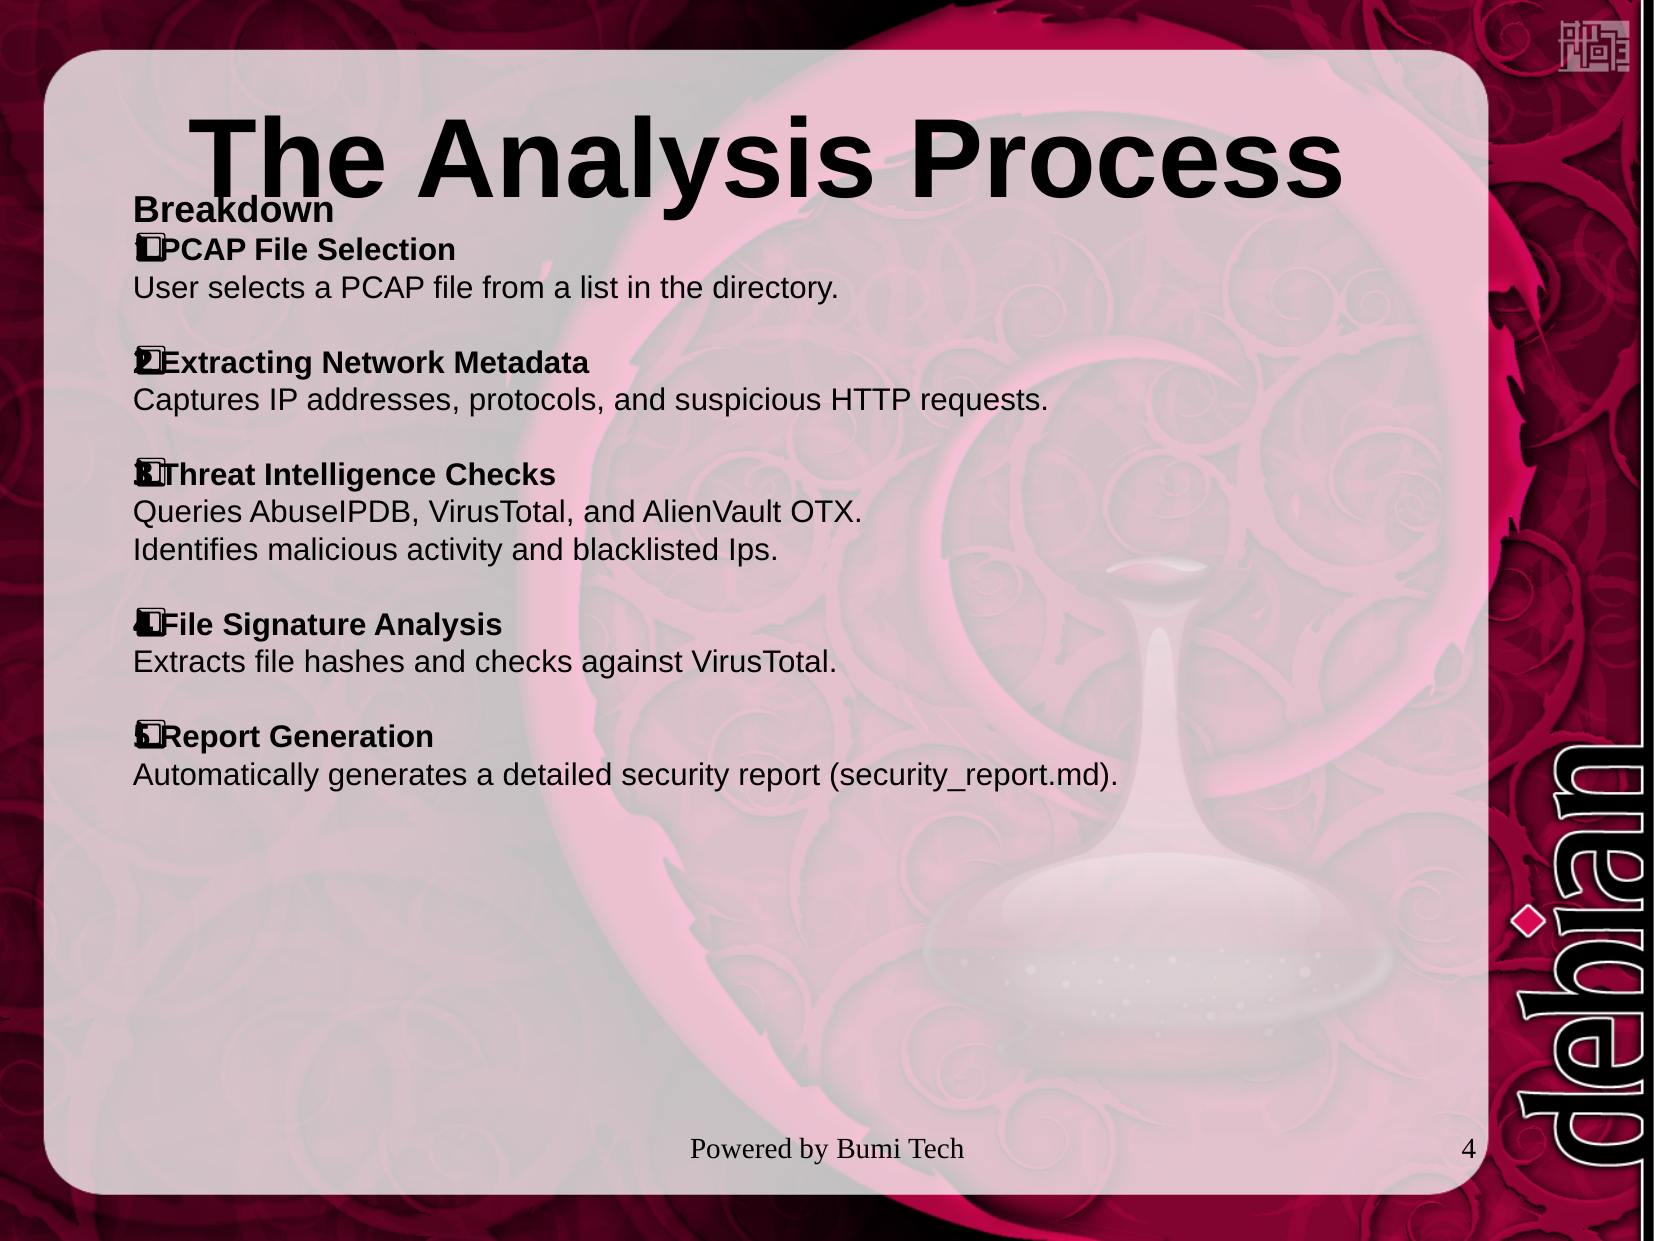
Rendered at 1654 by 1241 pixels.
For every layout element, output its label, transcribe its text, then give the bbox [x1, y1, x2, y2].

slide_number 4 [1185, 1129, 1477, 1182]
title The Analysis Process [59, 49, 1477, 257]
picture [0, 0, 1654, 1241]
text_box Breakdown 1️⃣ PCAP File Selection User selects a PCAP file from a list in the directory. 2️⃣ Extracting Network Metadata Captures IP addresses, protocols, and suspicious HTTP requests. 3️⃣ Threat Intelligence Checks Queries AbuseIPDB, VirusTotal, and AlienVault OTX. Identifies malicious activity and blacklisted Ips. 4️⃣ File Signature Analysis Extracts file hashes and checks against VirusTotal. 5️⃣ Report Generation Automatically generates a detailed security report (security_report.md). [118, 177, 1418, 1205]
footer Powered by Bumi Tech [565, 1129, 1090, 1182]
